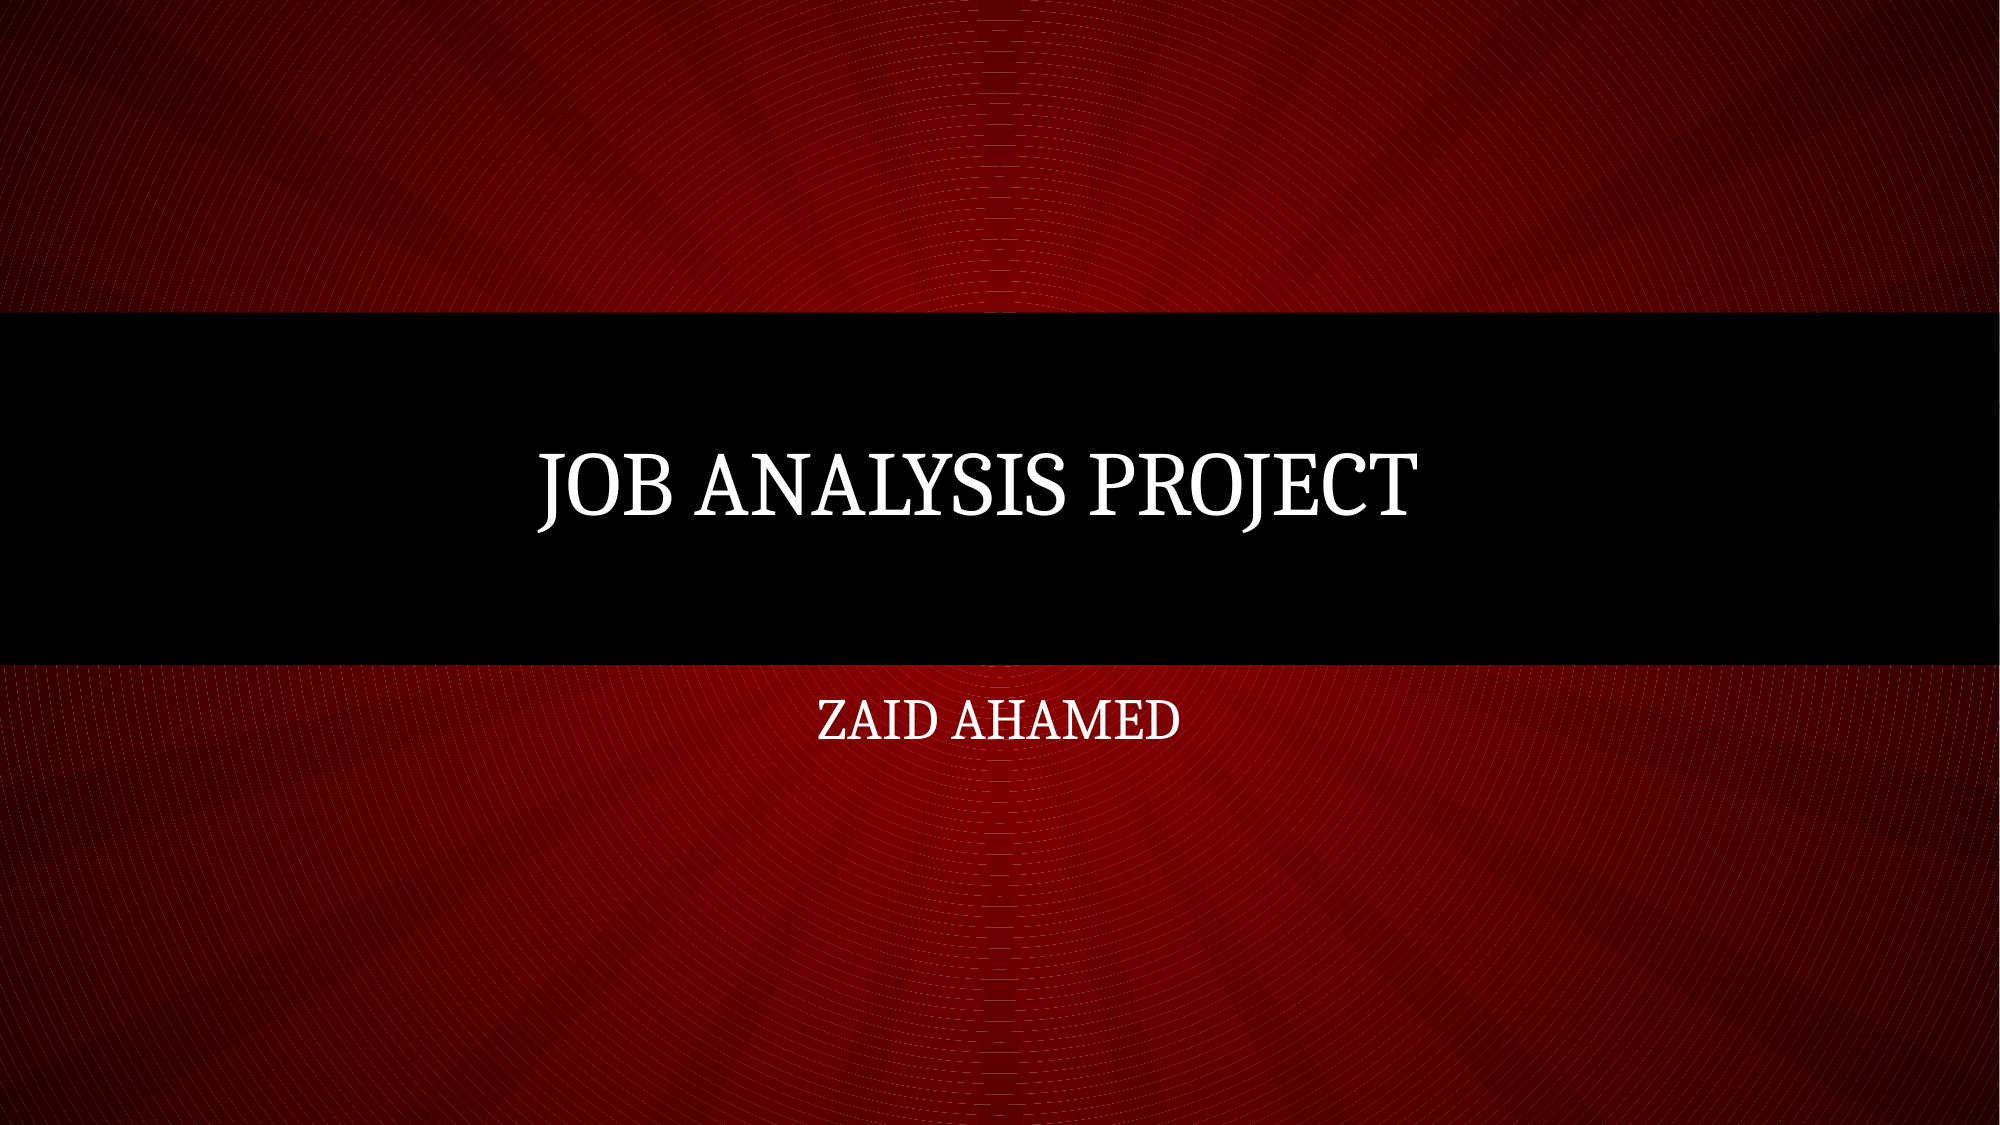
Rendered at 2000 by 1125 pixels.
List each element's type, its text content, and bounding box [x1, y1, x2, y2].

subtitle ZAID AHAMED [199, 679, 1800, 846]
title Job Analysis Project [199, 312, 1800, 665]
